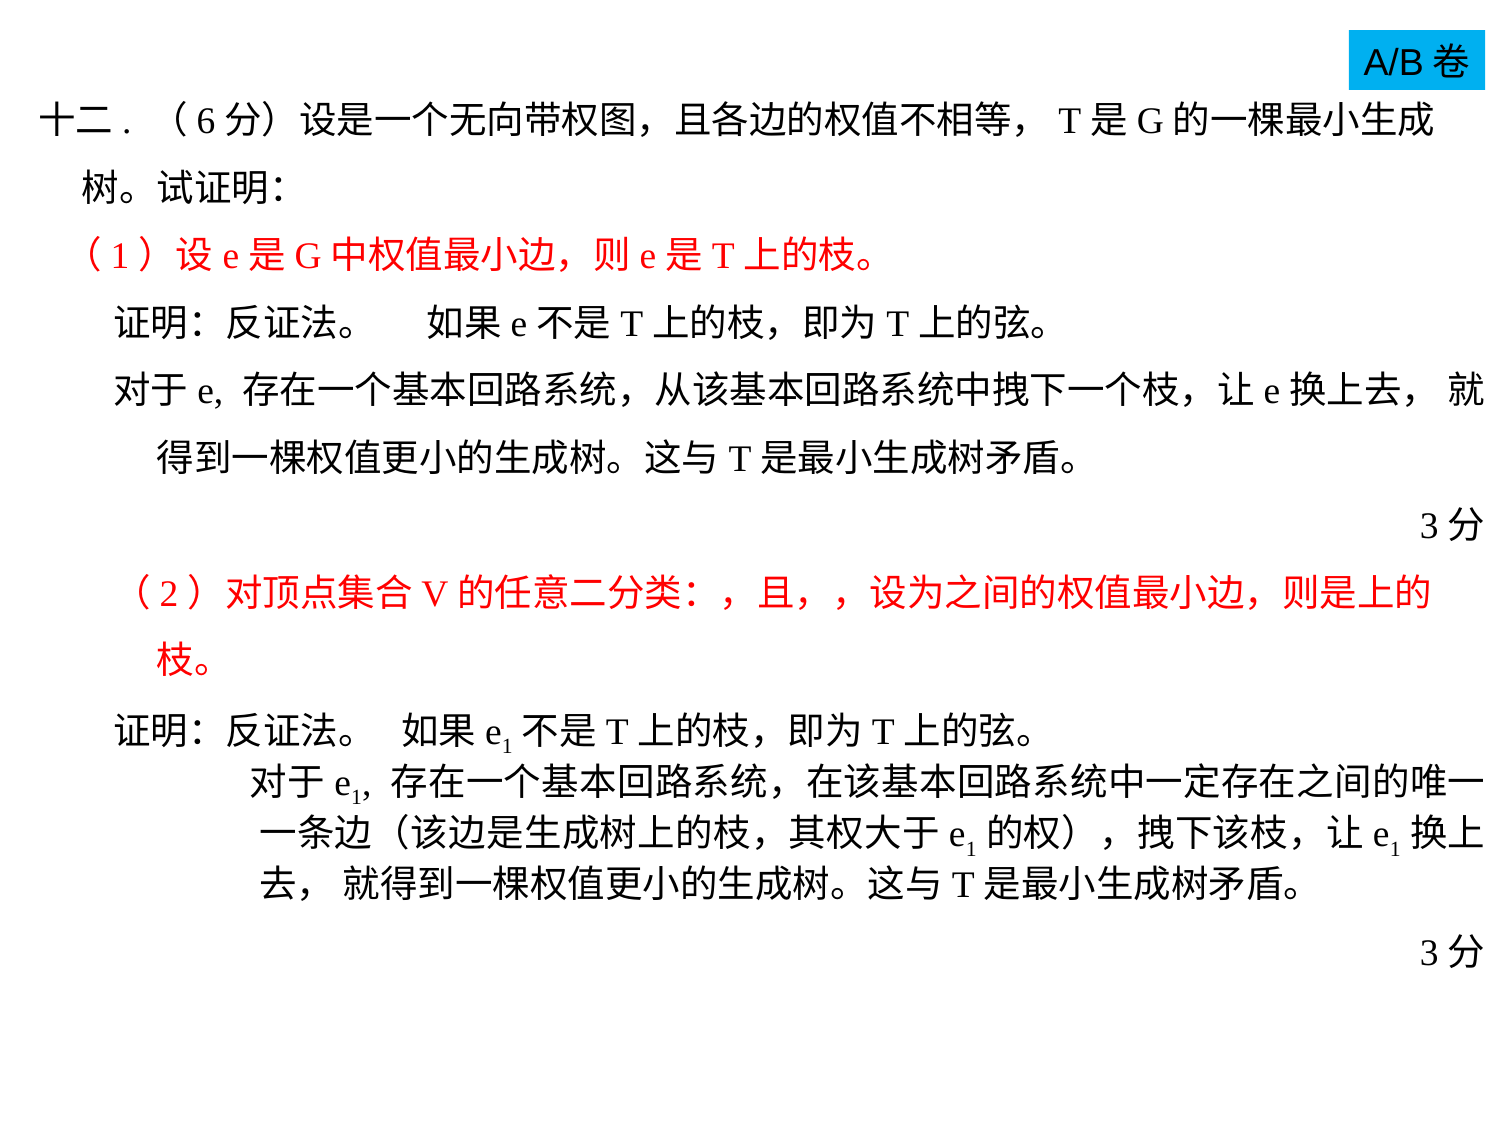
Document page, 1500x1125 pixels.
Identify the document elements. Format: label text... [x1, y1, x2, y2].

text_box A/B卷 [1348, 30, 1486, 90]
